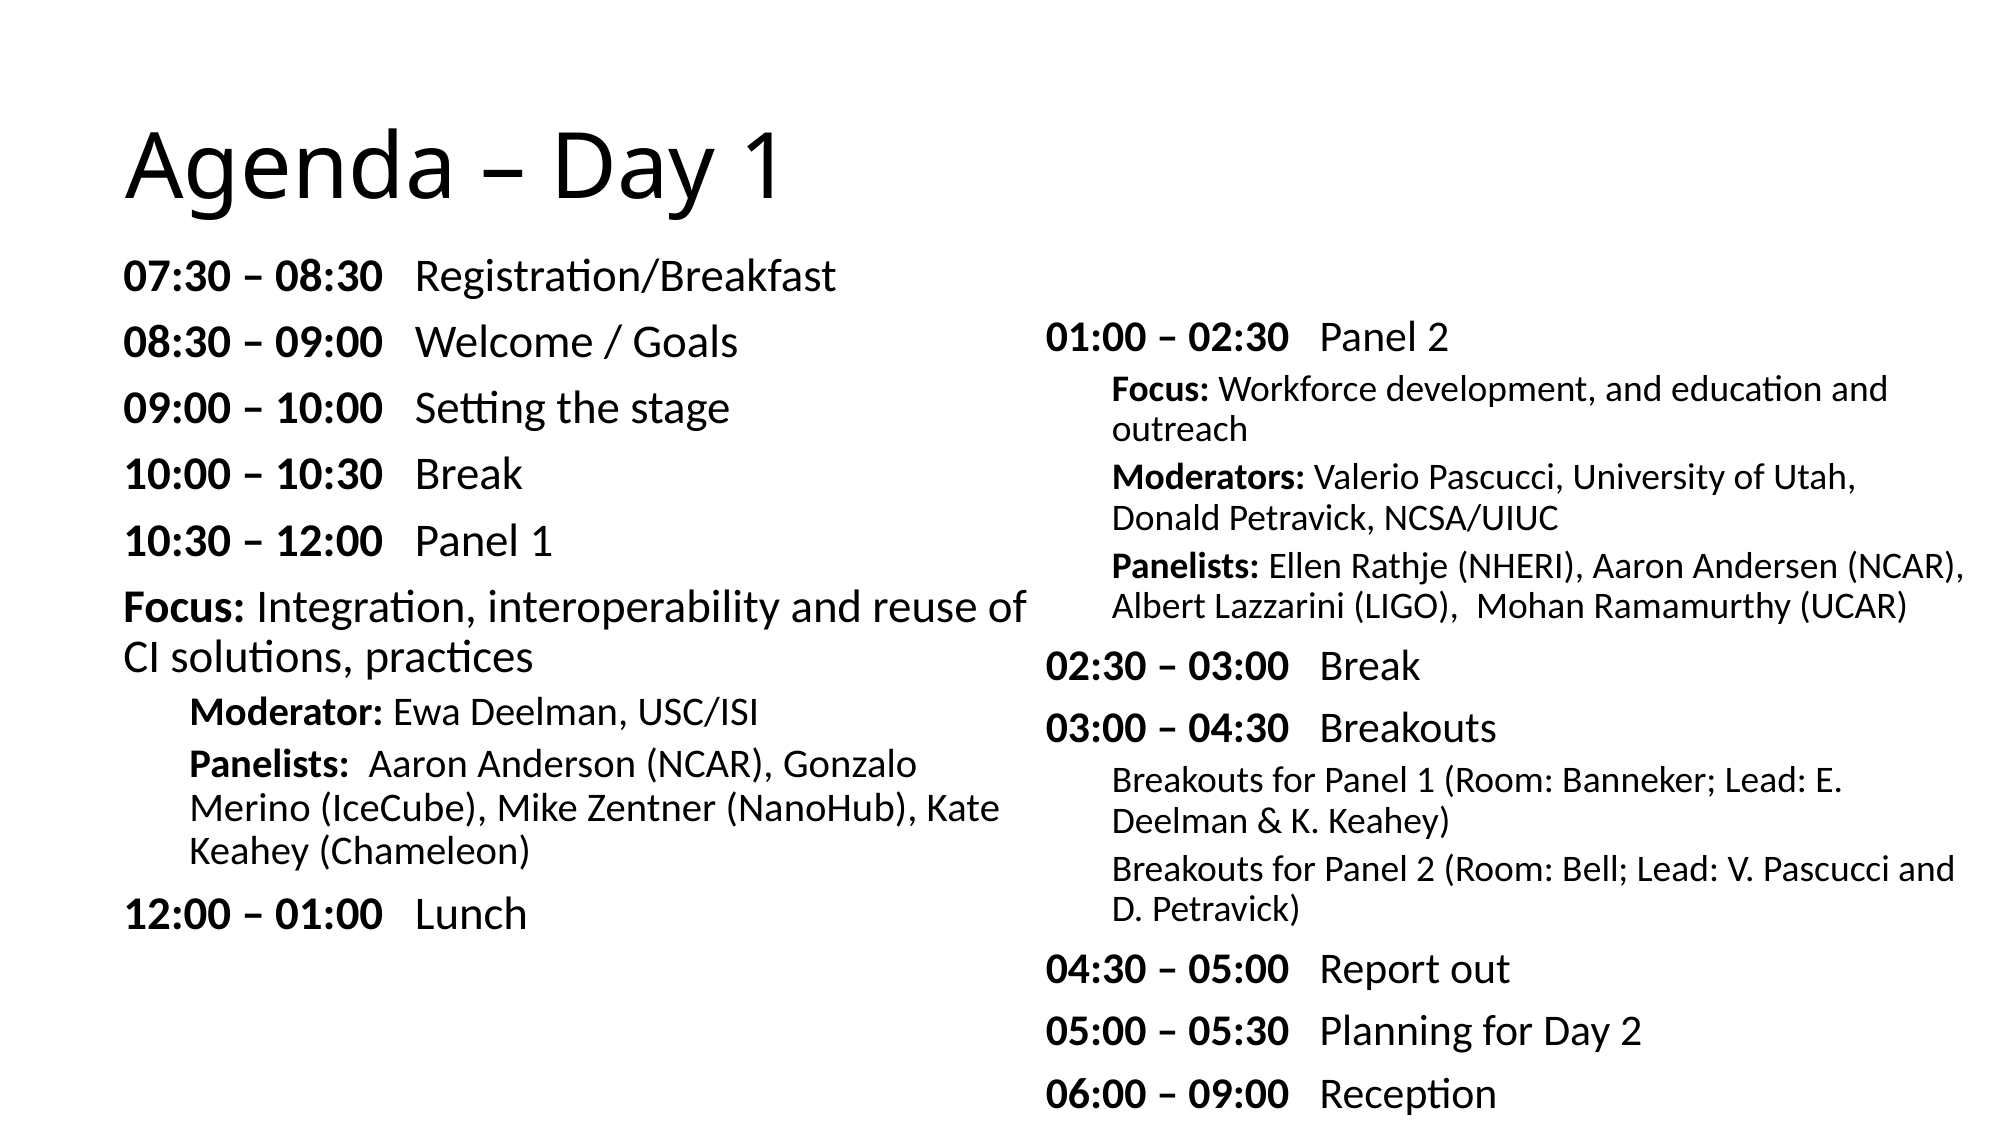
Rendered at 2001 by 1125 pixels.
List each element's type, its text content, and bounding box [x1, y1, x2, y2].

title Agenda – Day 1 [110, 59, 1863, 243]
list 07:30 – 08:30 Registration/Breakfast 08:30 – 09:00 Welcome / Goals 09:00 – 10:00 Setting the stage 10:00 – 10:30 Break 10:30 – 12:00 Panel 1 Focus: Integration, interoperability and reuse of CI solutions, practices Moderator: Ewa Deelman, USC/ISI Panelists: Aaron Anderson (NCAR), Gonzalo Merino (IceCube), Mike Zentner (NanoHub), Kate Keahey (Chameleon) 12:00 – 01:00 Lunch 01:00 – 02:30 Panel 2 Focus: Workforce development, and education and outreach Moderators: Valerio Pascucci, University of Utah, Donald Petravick, NCSA/UIUC Panelists: Ellen Rathje (NHERI), Aaron Andersen (NCAR), Albert Lazzarini (LIGO), Mohan Ramamurthy (UCAR) 02:30 – 03:00 Break 03:00 – 04:30 Breakouts Breakouts for Panel 1 (Room: Banneker; Lead: E. Deelman & K. Keahey) Breakouts for Panel 2 (Room: Bell; Lead: V. Pascucci and D. Petravick) 04:30 – 05:00 Report out 05:00 – 05:30 Planning for Day 2 06:00 – 09:00 Reception [108, 243, 1984, 1125]
